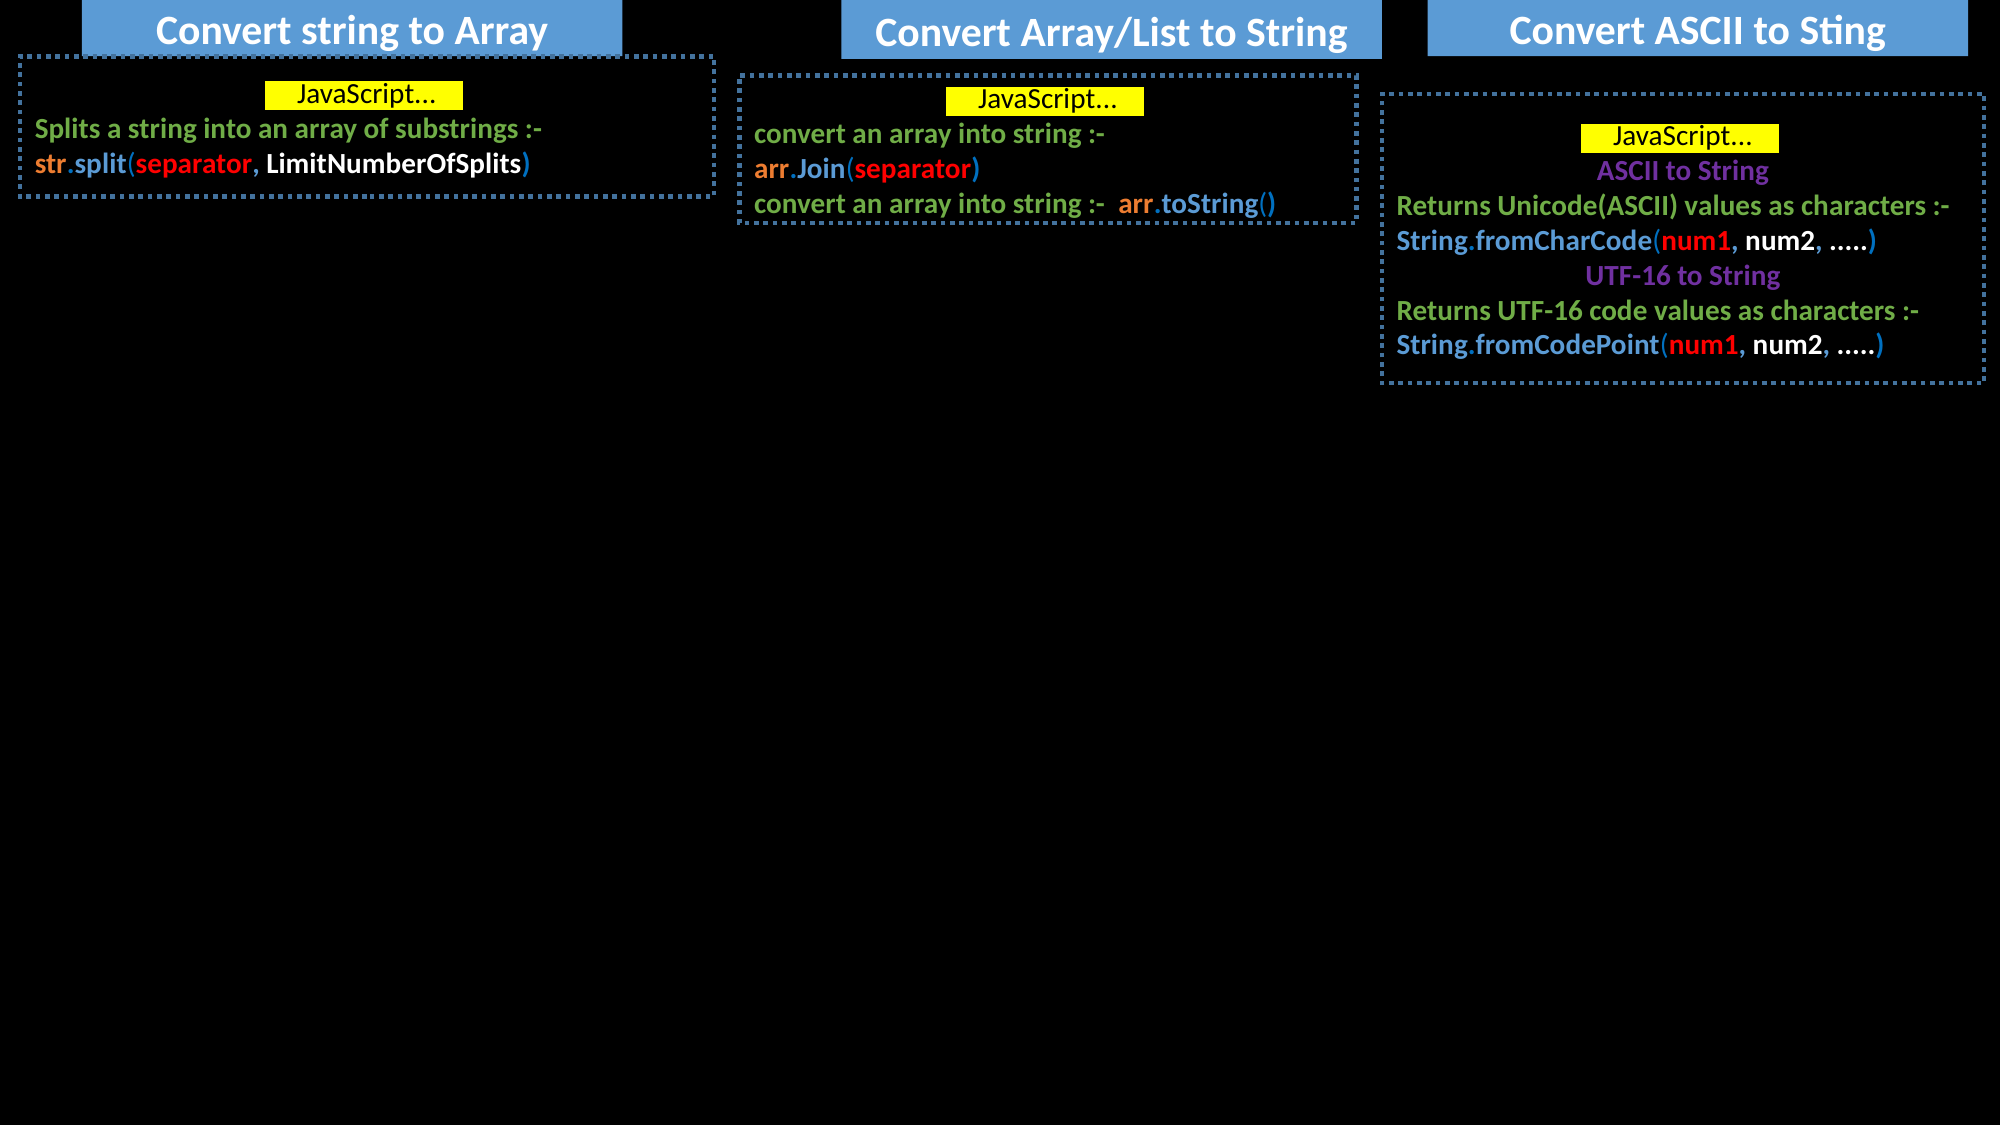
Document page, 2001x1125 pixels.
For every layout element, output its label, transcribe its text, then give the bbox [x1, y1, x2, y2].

text_box JavaScript... Splits a string into an array of substrings :- str.split(separator, LimitNumberOfSplits) [19, 55, 715, 197]
text_box Convert Array/List to String [840, 0, 1383, 60]
text_box Convert string to Array [81, 0, 623, 56]
text_box JavaScript... ASCII to String Returns Unicode(ASCII) values as characters :- String.fromCharCode(num1, num2, .....) UTF-16 to String Returns UTF-16 code values as characters :- String.fromCodePoint(num1, num2, .....) [1381, 93, 1985, 384]
text_box Convert ASCII to Sting [1427, 0, 1969, 57]
text_box JavaScript... convert an array into string :- arr.Join(separator) convert an array into string :- arr.toString() [738, 74, 1358, 224]
